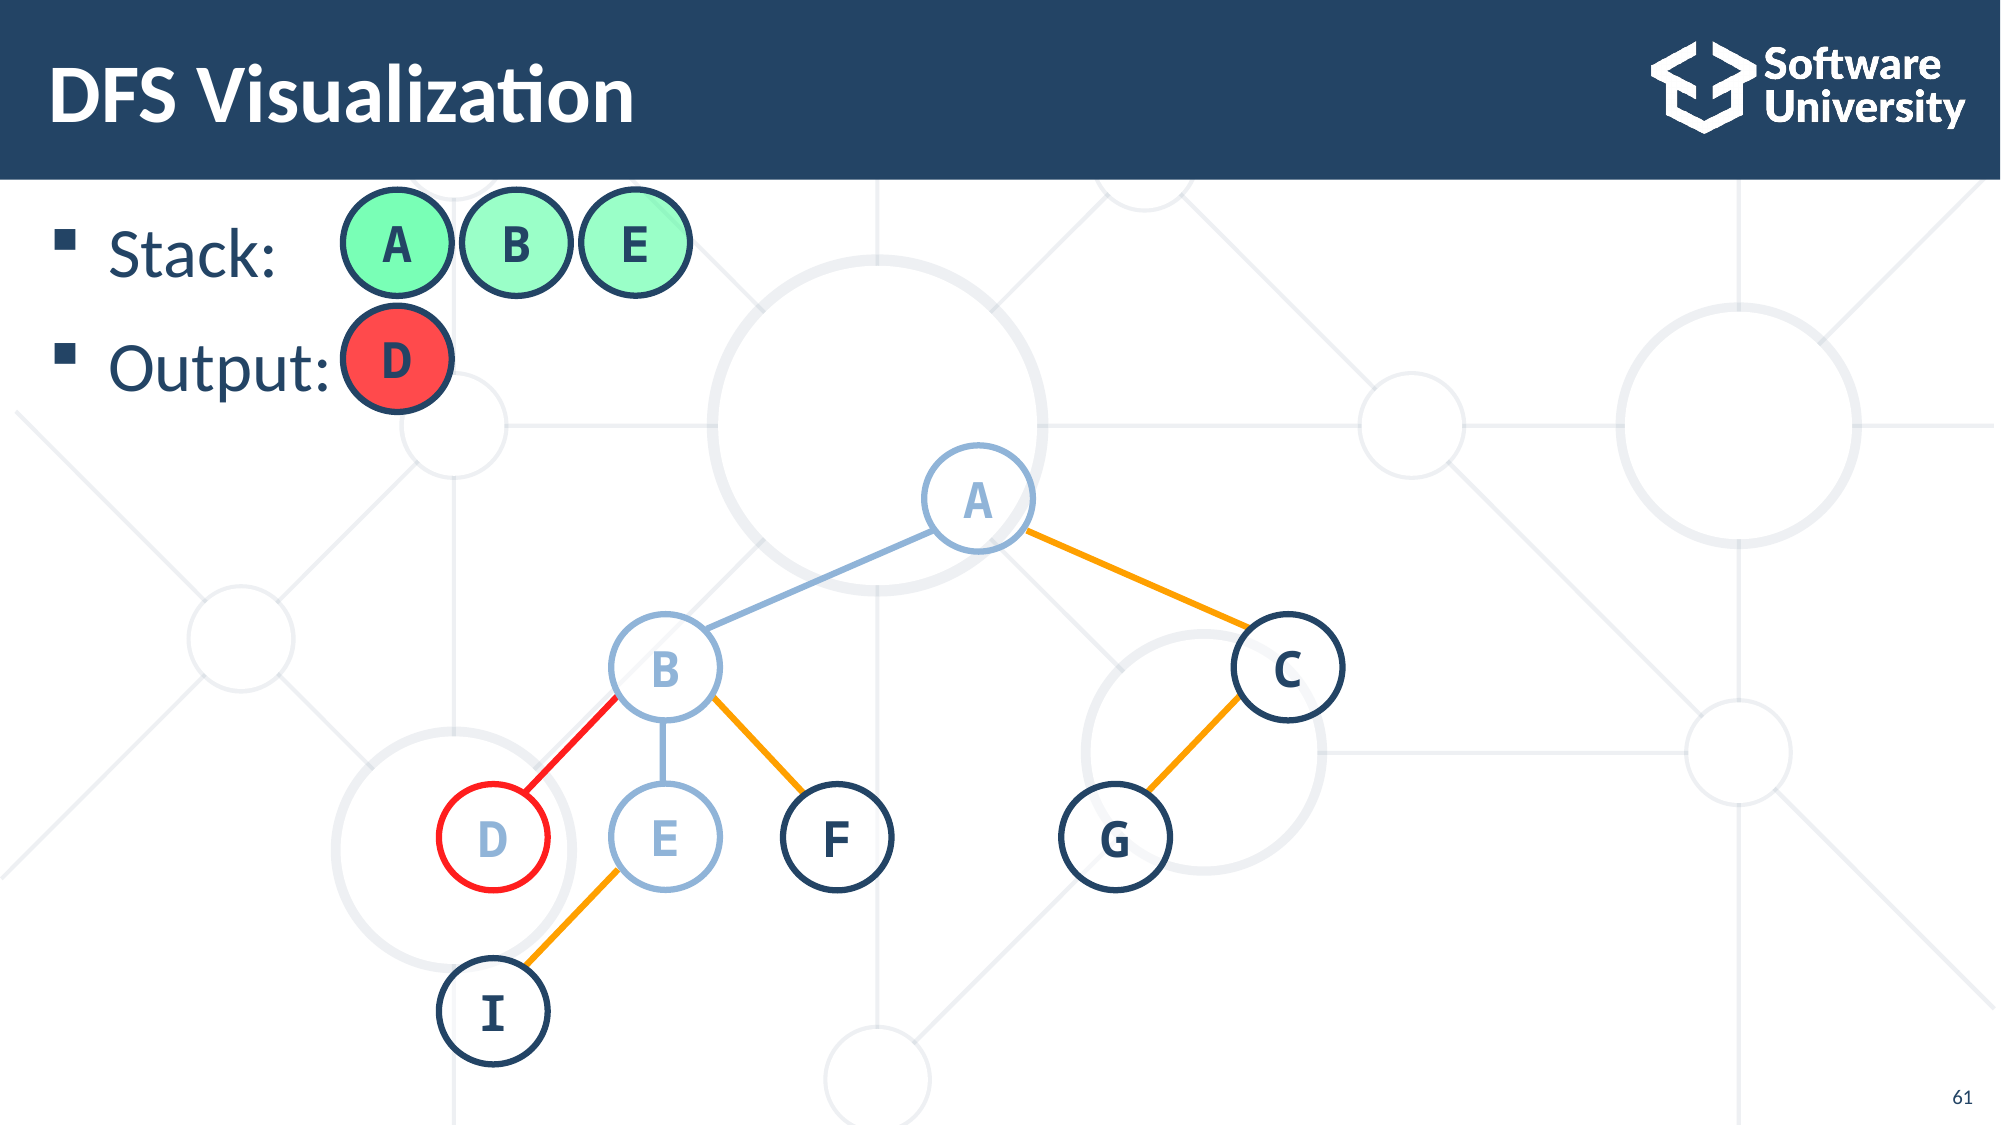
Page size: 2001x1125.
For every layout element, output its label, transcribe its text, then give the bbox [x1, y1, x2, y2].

text_box E [581, 189, 691, 296]
text_box I [438, 958, 548, 1065]
text_box G [1061, 783, 1171, 891]
slide_number 61 [1927, 1067, 1989, 1117]
text_box D [342, 305, 452, 412]
text_box E [611, 783, 720, 890]
text_box F [783, 784, 892, 891]
text_box C [1233, 614, 1343, 721]
text_box B [462, 189, 571, 296]
text_box A [371, 189, 424, 196]
list Stack: Output: [31, 196, 1970, 1104]
text_box A [924, 445, 1033, 552]
text_box D [438, 784, 548, 891]
title DFS Visualization [31, 16, 1625, 162]
picture [1651, 41, 1966, 134]
text_box B [611, 614, 720, 721]
